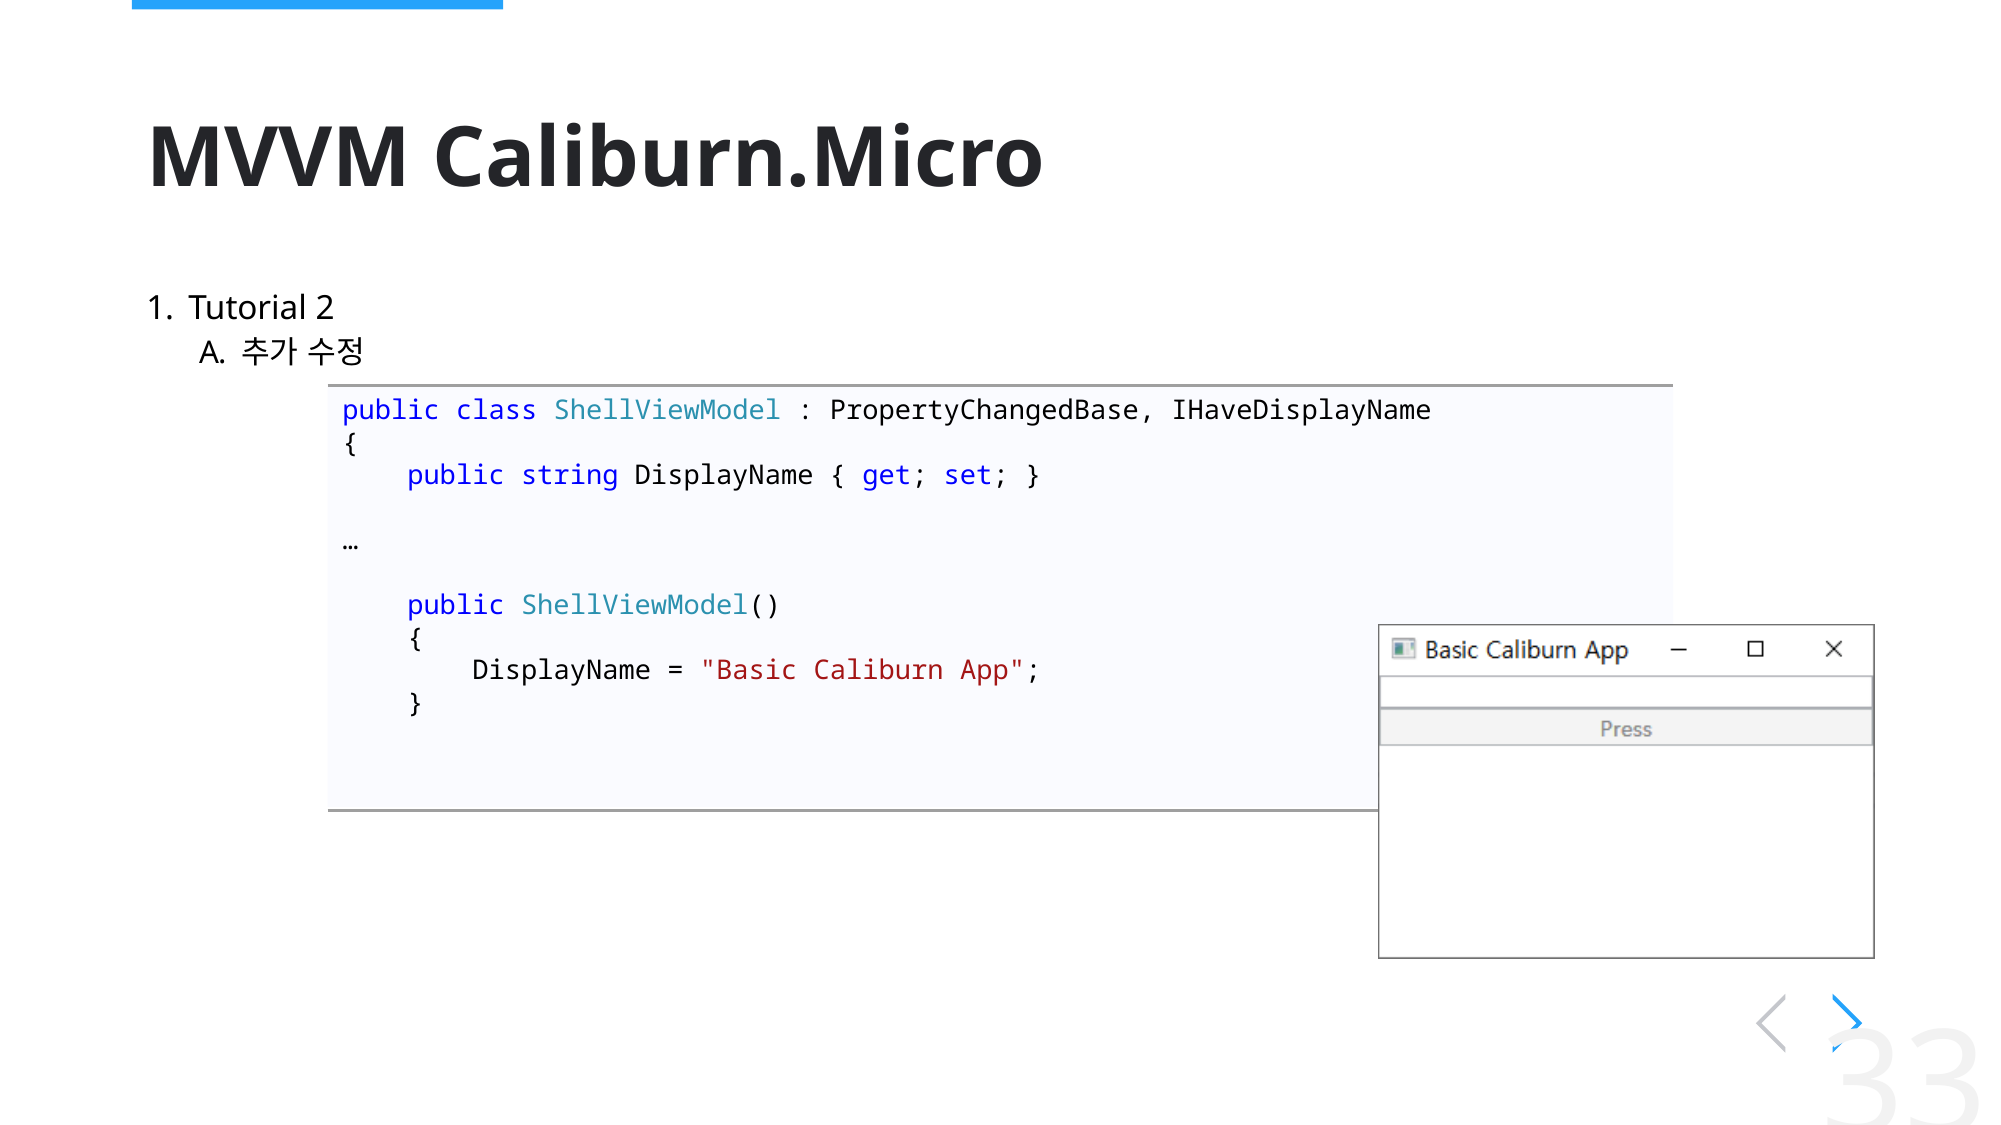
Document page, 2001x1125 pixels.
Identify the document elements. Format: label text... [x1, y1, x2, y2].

list Tutorial 2 추가 수정 [131, 278, 1870, 970]
slide_number 33 [1534, 981, 2000, 1125]
title MVVM Caliburn.Micro [131, 95, 1870, 201]
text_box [327, 385, 1674, 811]
picture [1378, 624, 1875, 959]
